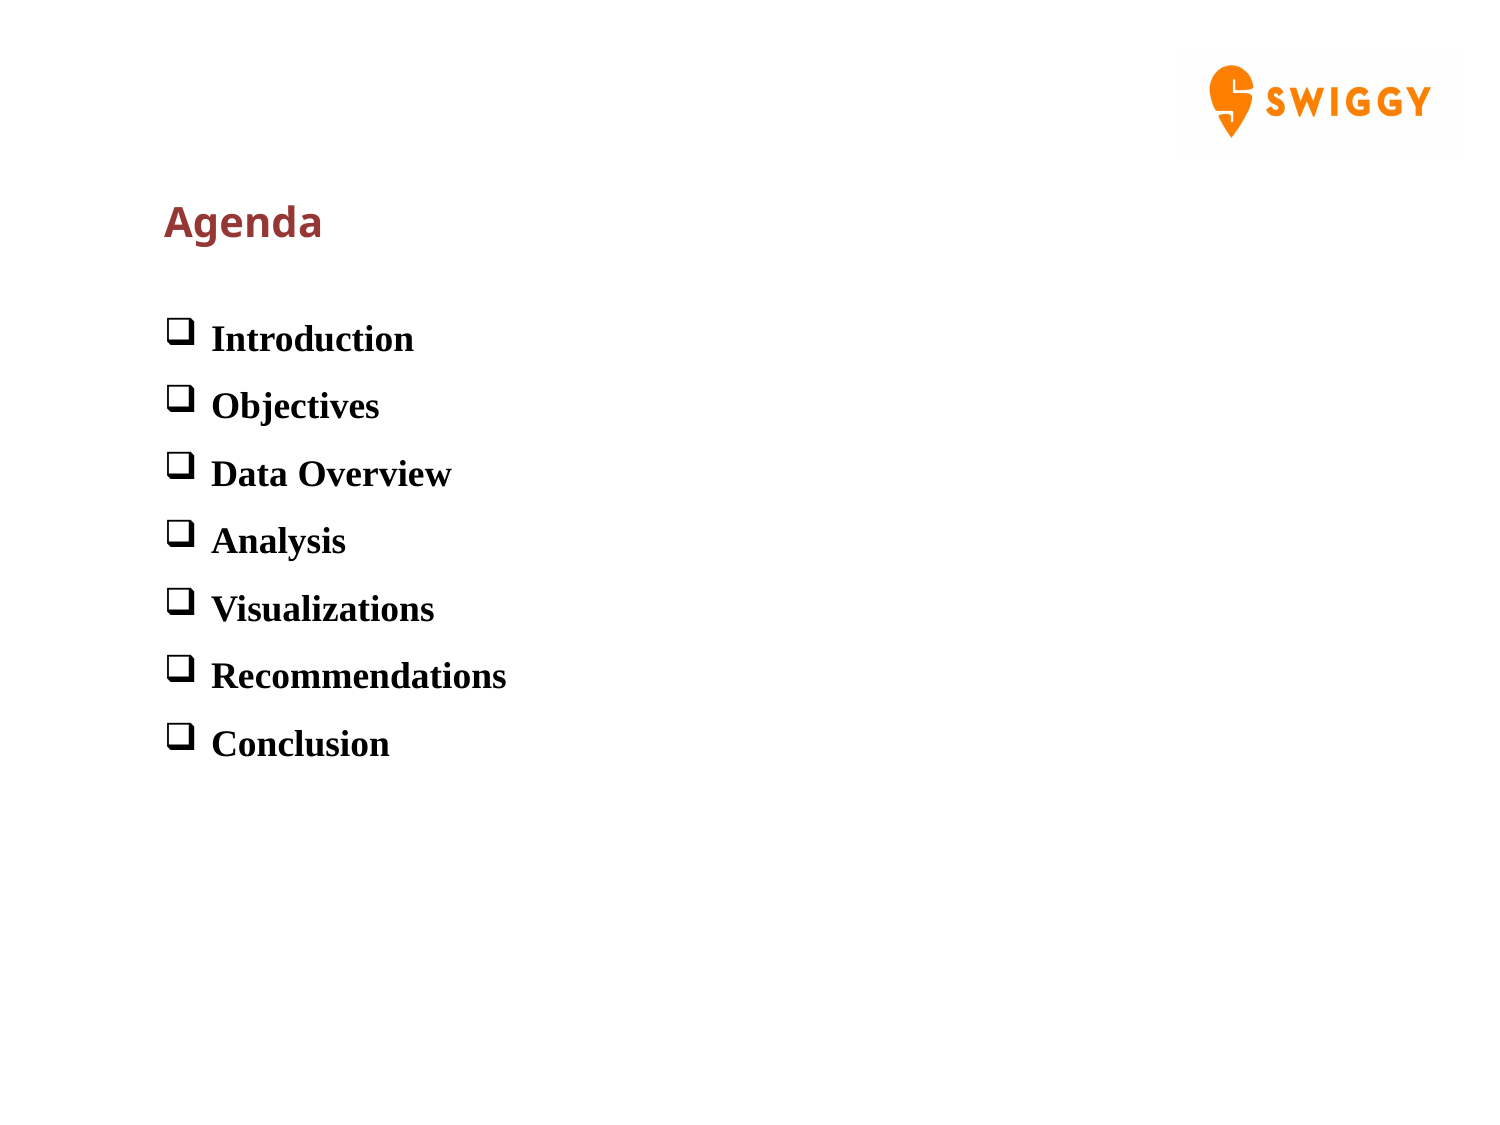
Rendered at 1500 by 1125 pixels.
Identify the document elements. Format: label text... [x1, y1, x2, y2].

picture [1174, 50, 1465, 155]
text_box Agenda Introduction Objectives Data Overview Analysis Visualizations Recommendations Conclusion [149, 188, 523, 772]
